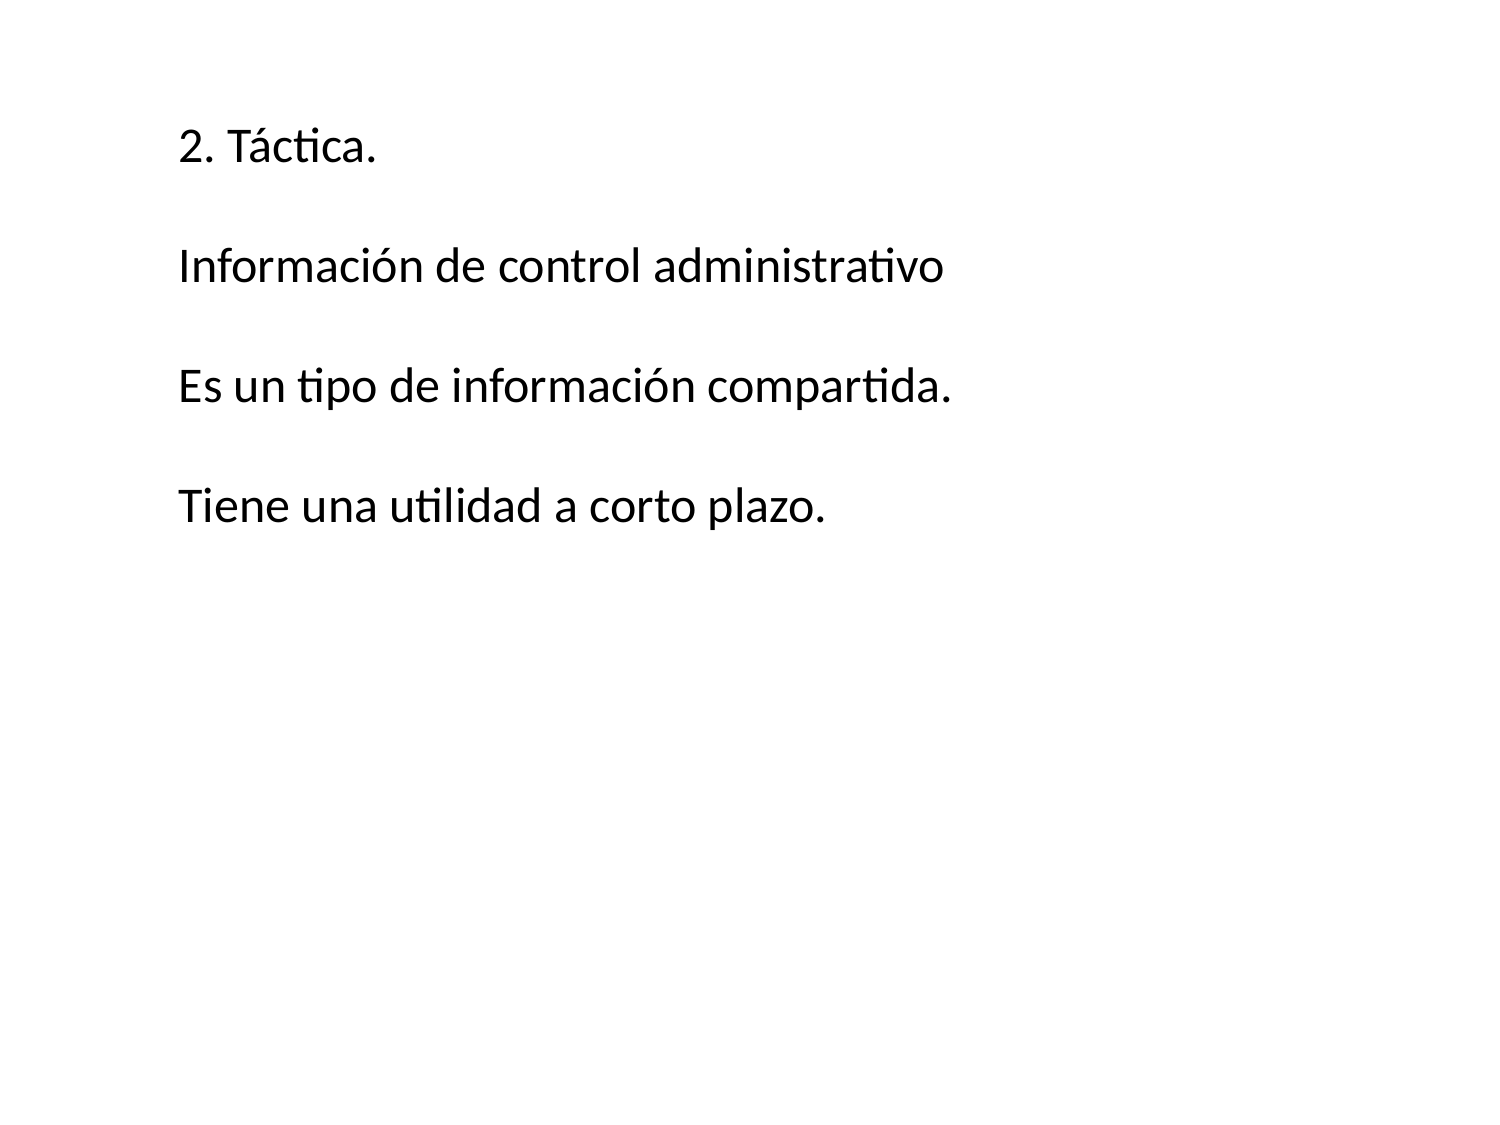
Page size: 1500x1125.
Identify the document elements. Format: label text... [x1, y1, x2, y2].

text_box 2. Táctica. Información de control administrativo Es un tipo de información compartida. Tiene una utilidad a corto plazo. [164, 105, 1275, 541]
